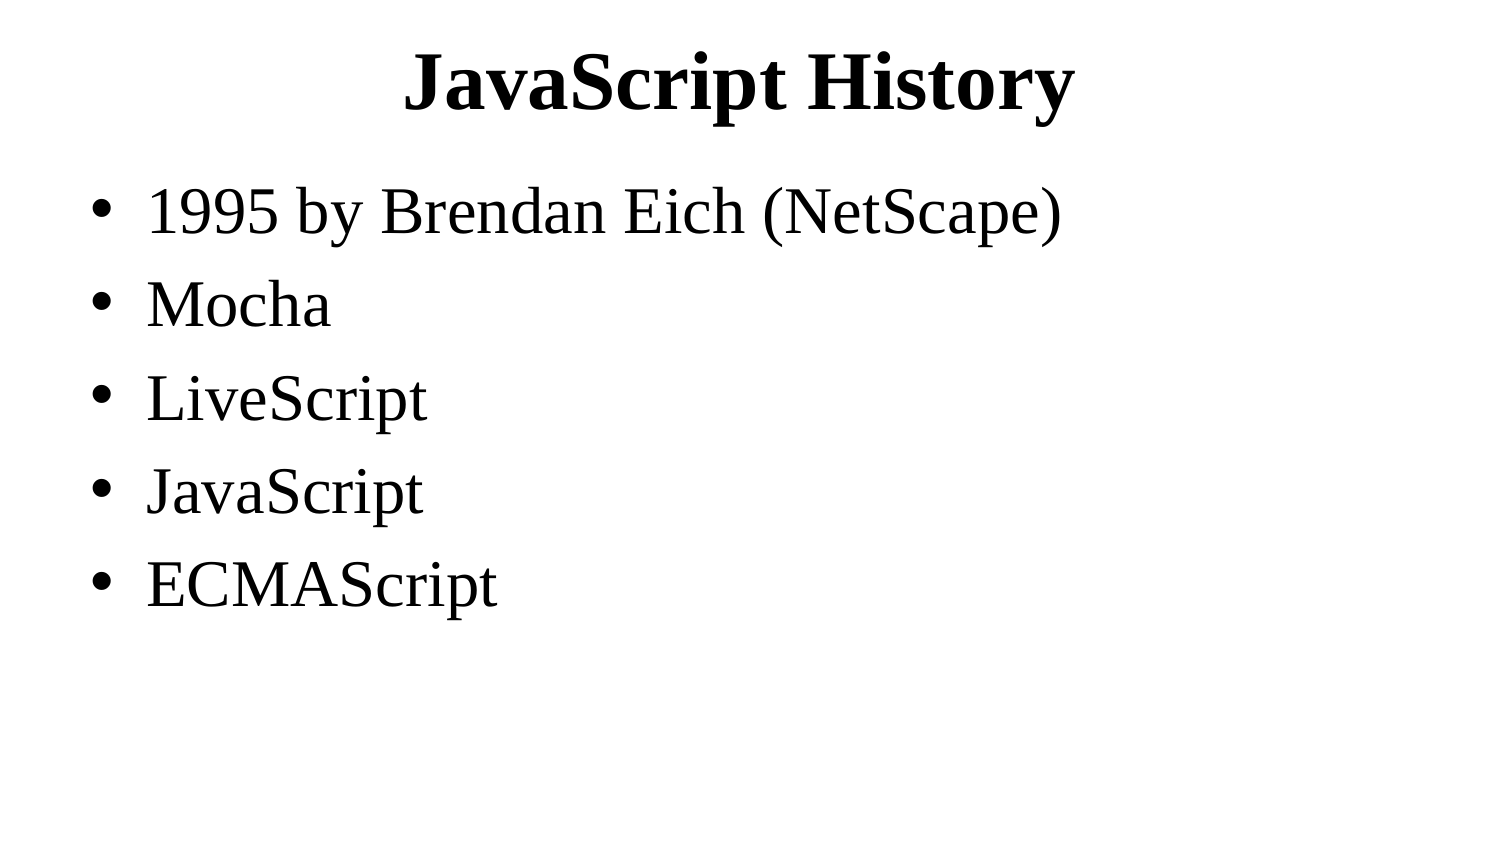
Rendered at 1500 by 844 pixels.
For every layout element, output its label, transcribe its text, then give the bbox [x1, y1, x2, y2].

title JavaScript History [75, 6, 1425, 147]
list 1995 by Brendan Eich (NetScape) Mocha LiveScript JavaScript ECMAScript [75, 159, 1425, 717]
